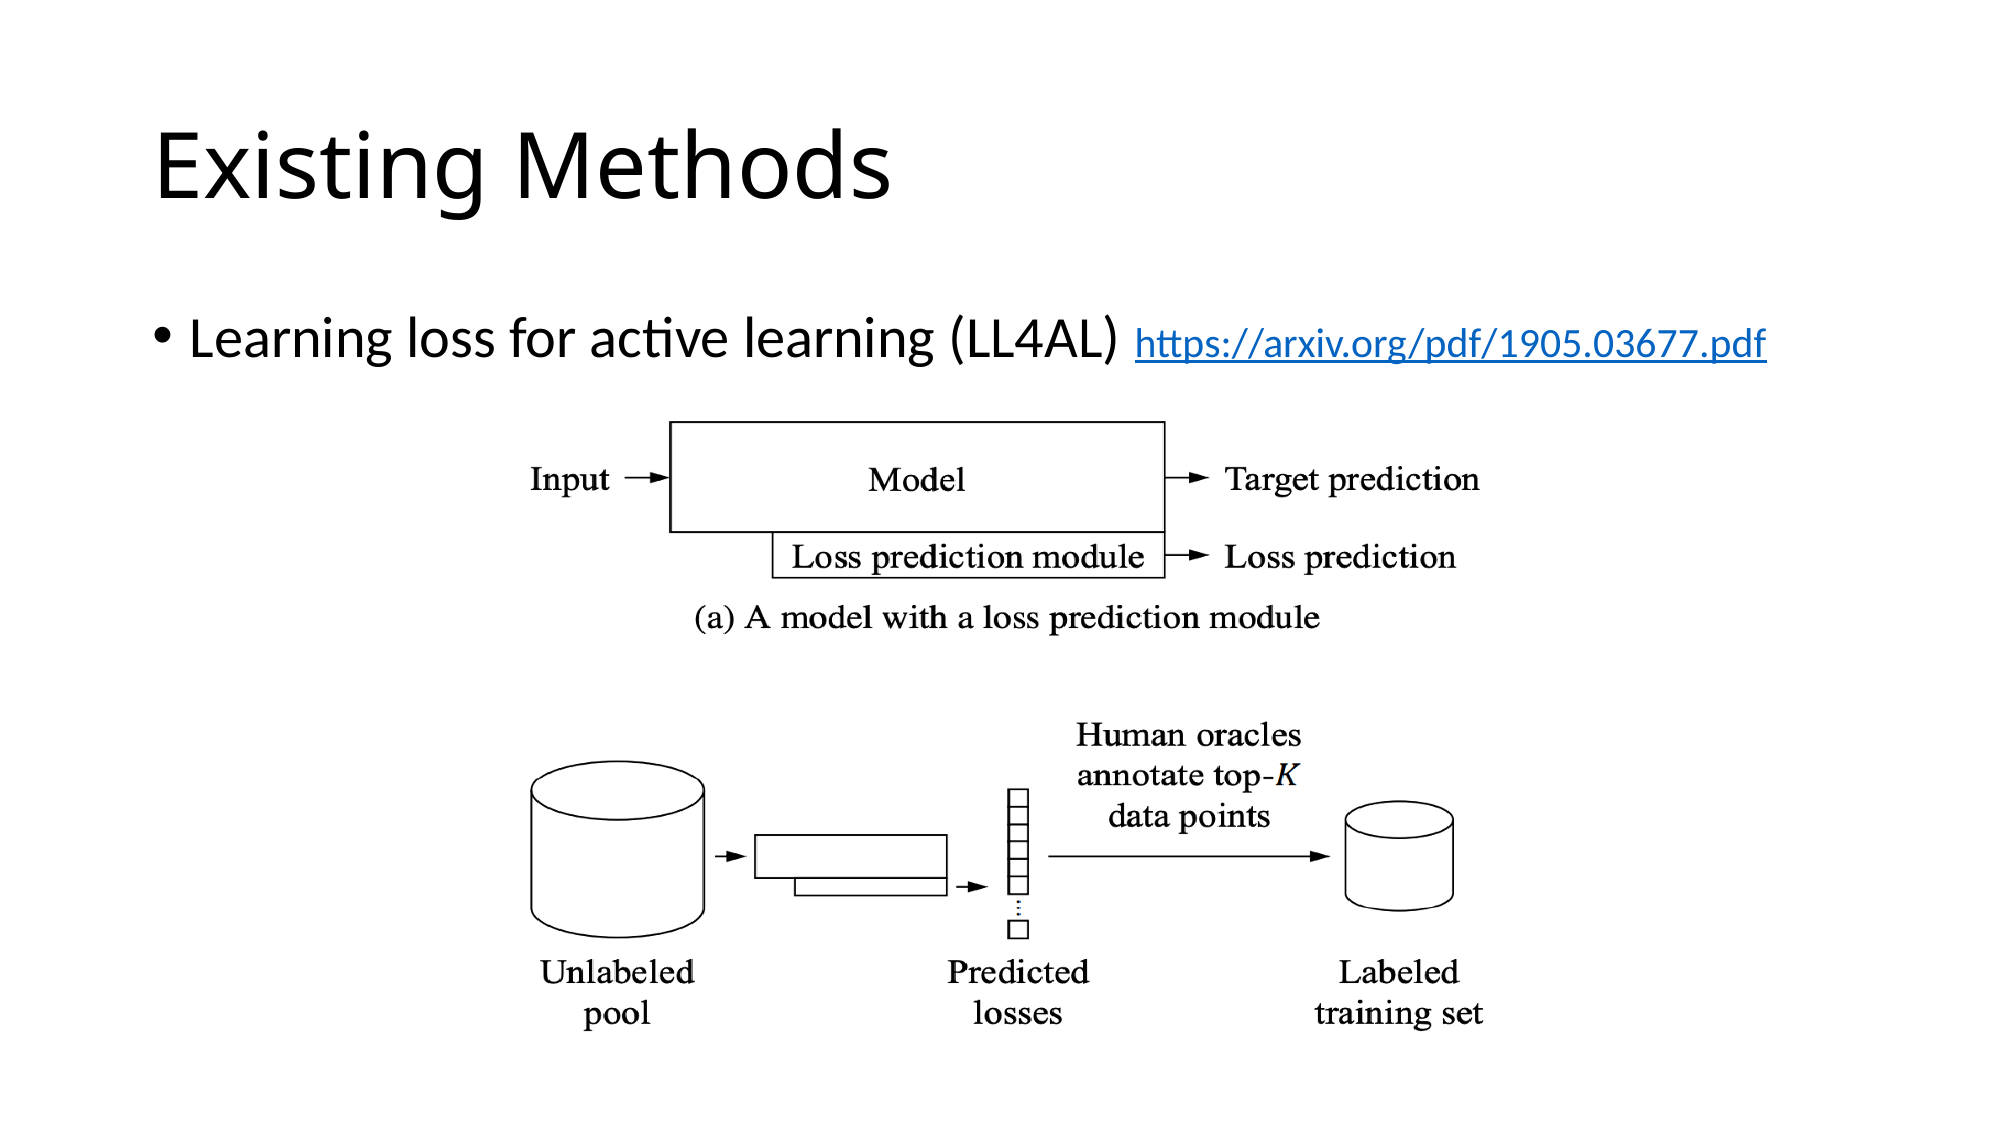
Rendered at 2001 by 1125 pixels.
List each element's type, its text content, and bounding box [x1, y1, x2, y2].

picture [462, 393, 1492, 1036]
title Existing Methods [137, 59, 1863, 278]
list Learning loss for active learning (LL4AL) https://arxiv.org/pdf/1905.03677.pdf [137, 299, 1863, 1014]
